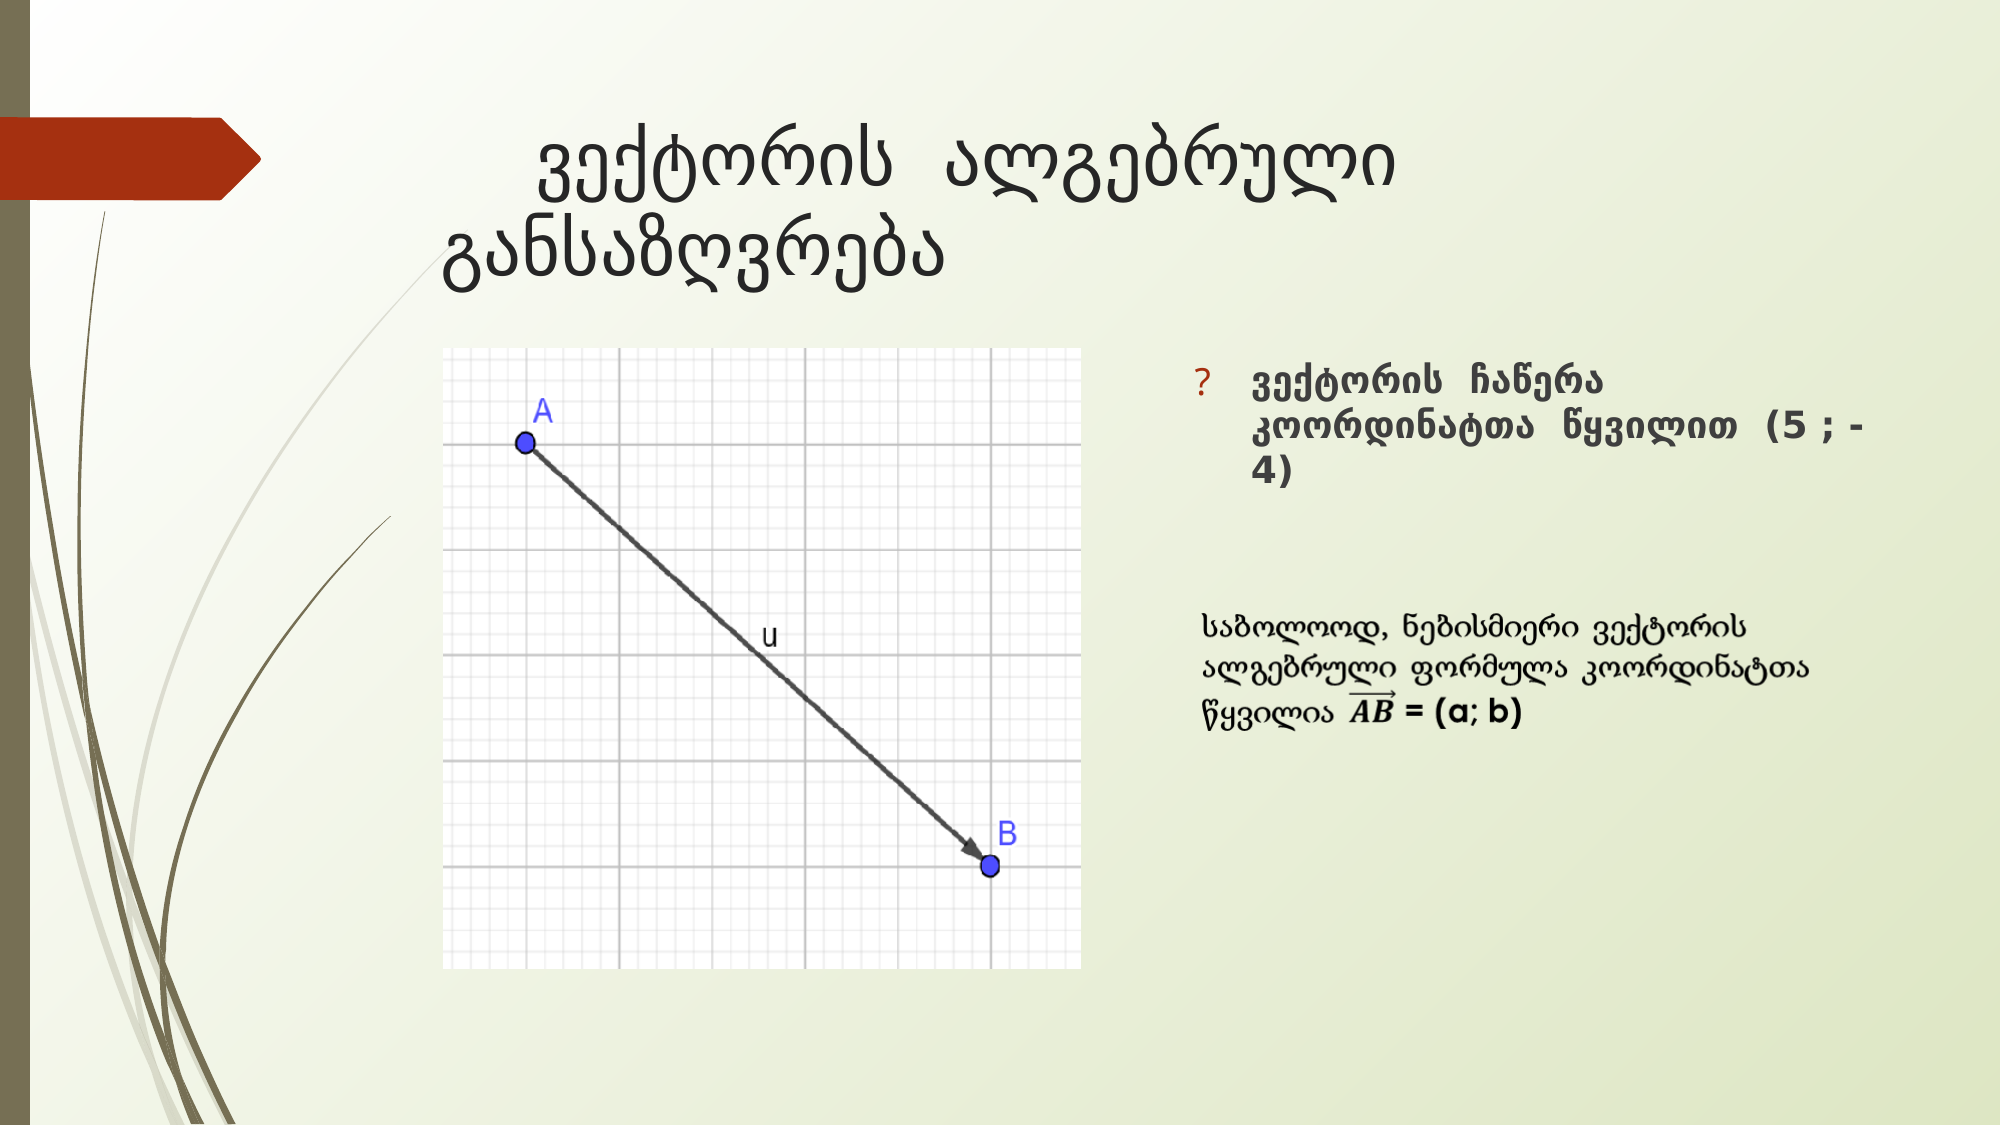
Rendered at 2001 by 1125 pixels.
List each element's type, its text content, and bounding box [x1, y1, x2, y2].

title ვექტორის ალგებრული განსაზღვრება [425, 102, 1888, 313]
text_box [1187, 598, 1888, 740]
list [443, 348, 1082, 969]
list ვექტორის ჩაწერა კოორდინატთა წყვილით (5 ; -4) [1179, 348, 1888, 519]
